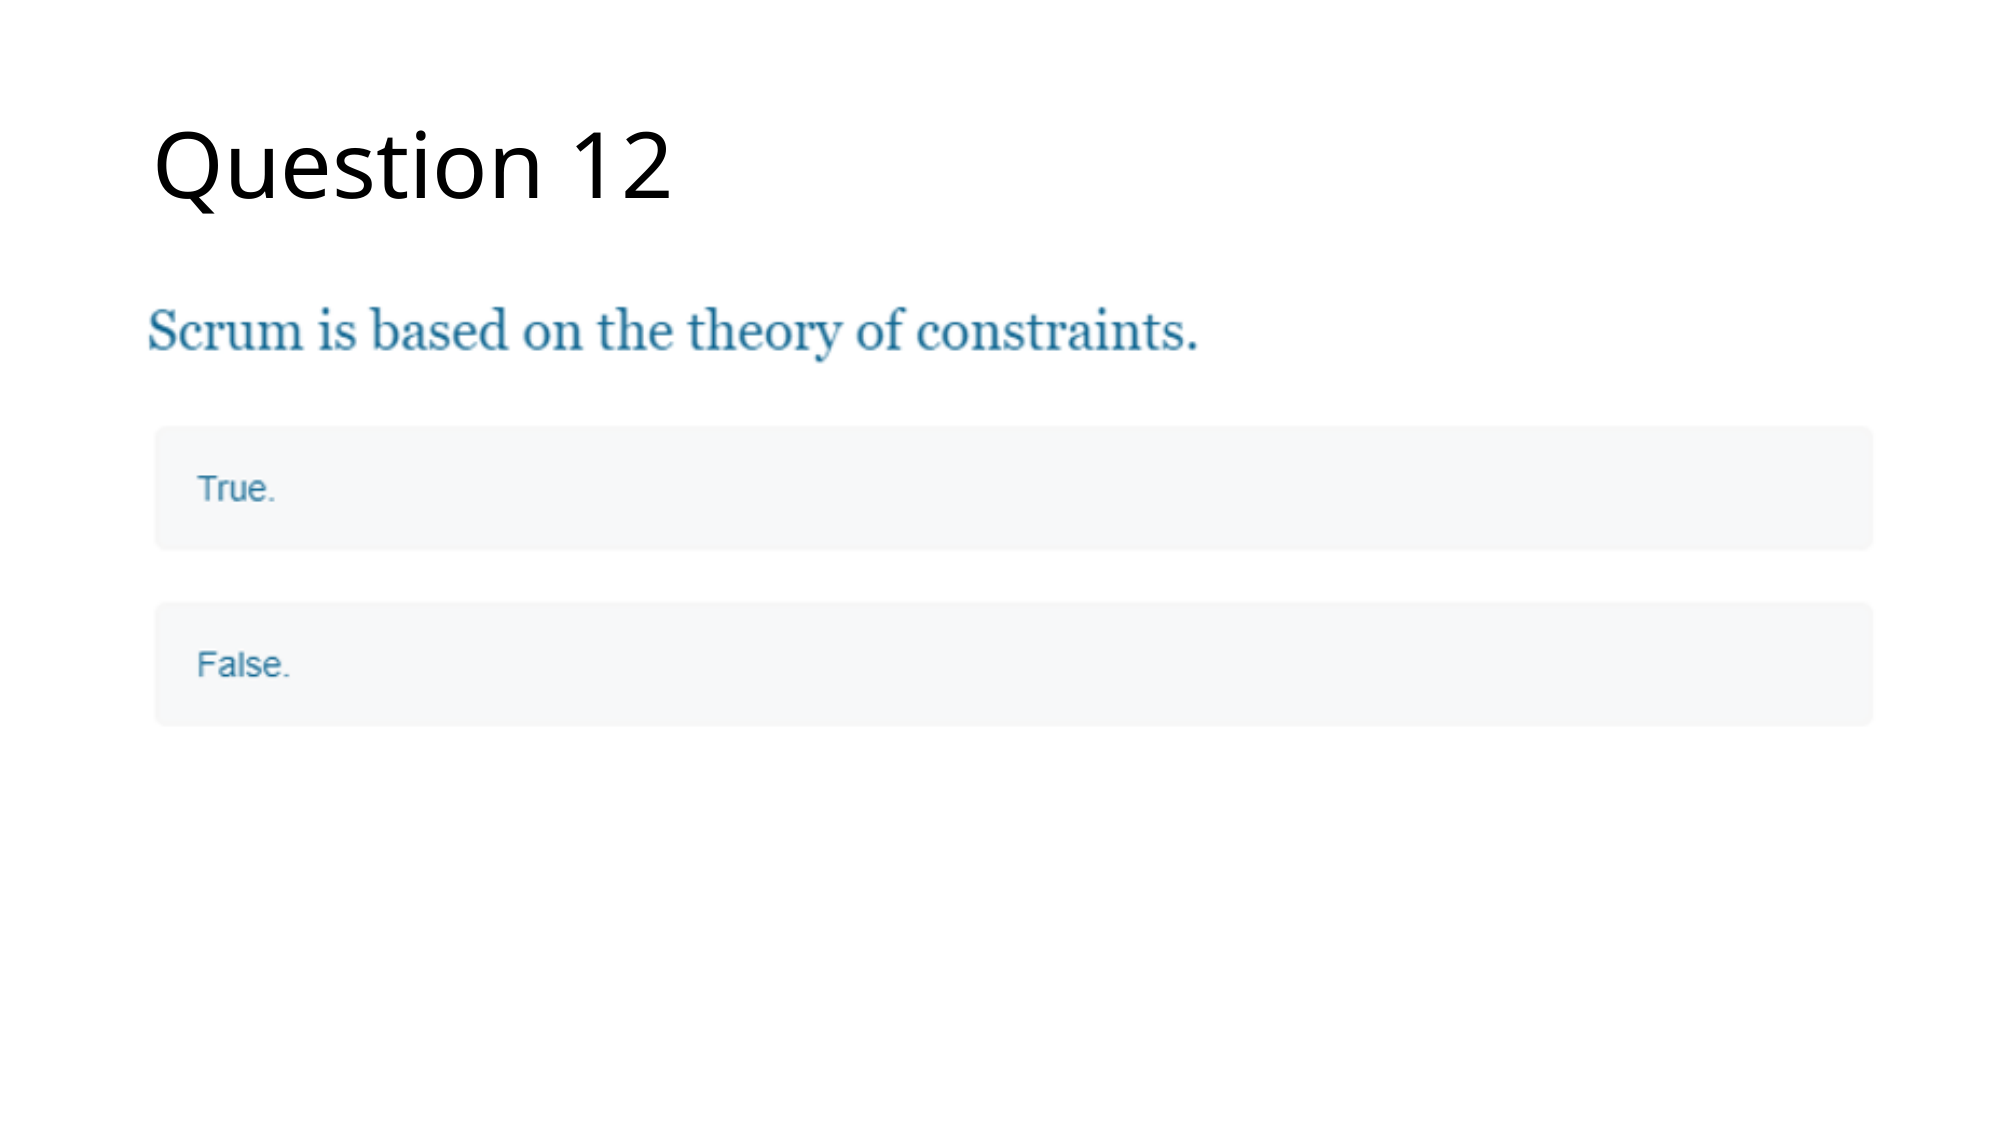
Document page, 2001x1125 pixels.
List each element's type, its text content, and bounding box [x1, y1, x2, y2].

title Question 12 [137, 59, 1863, 278]
picture [137, 299, 1893, 742]
